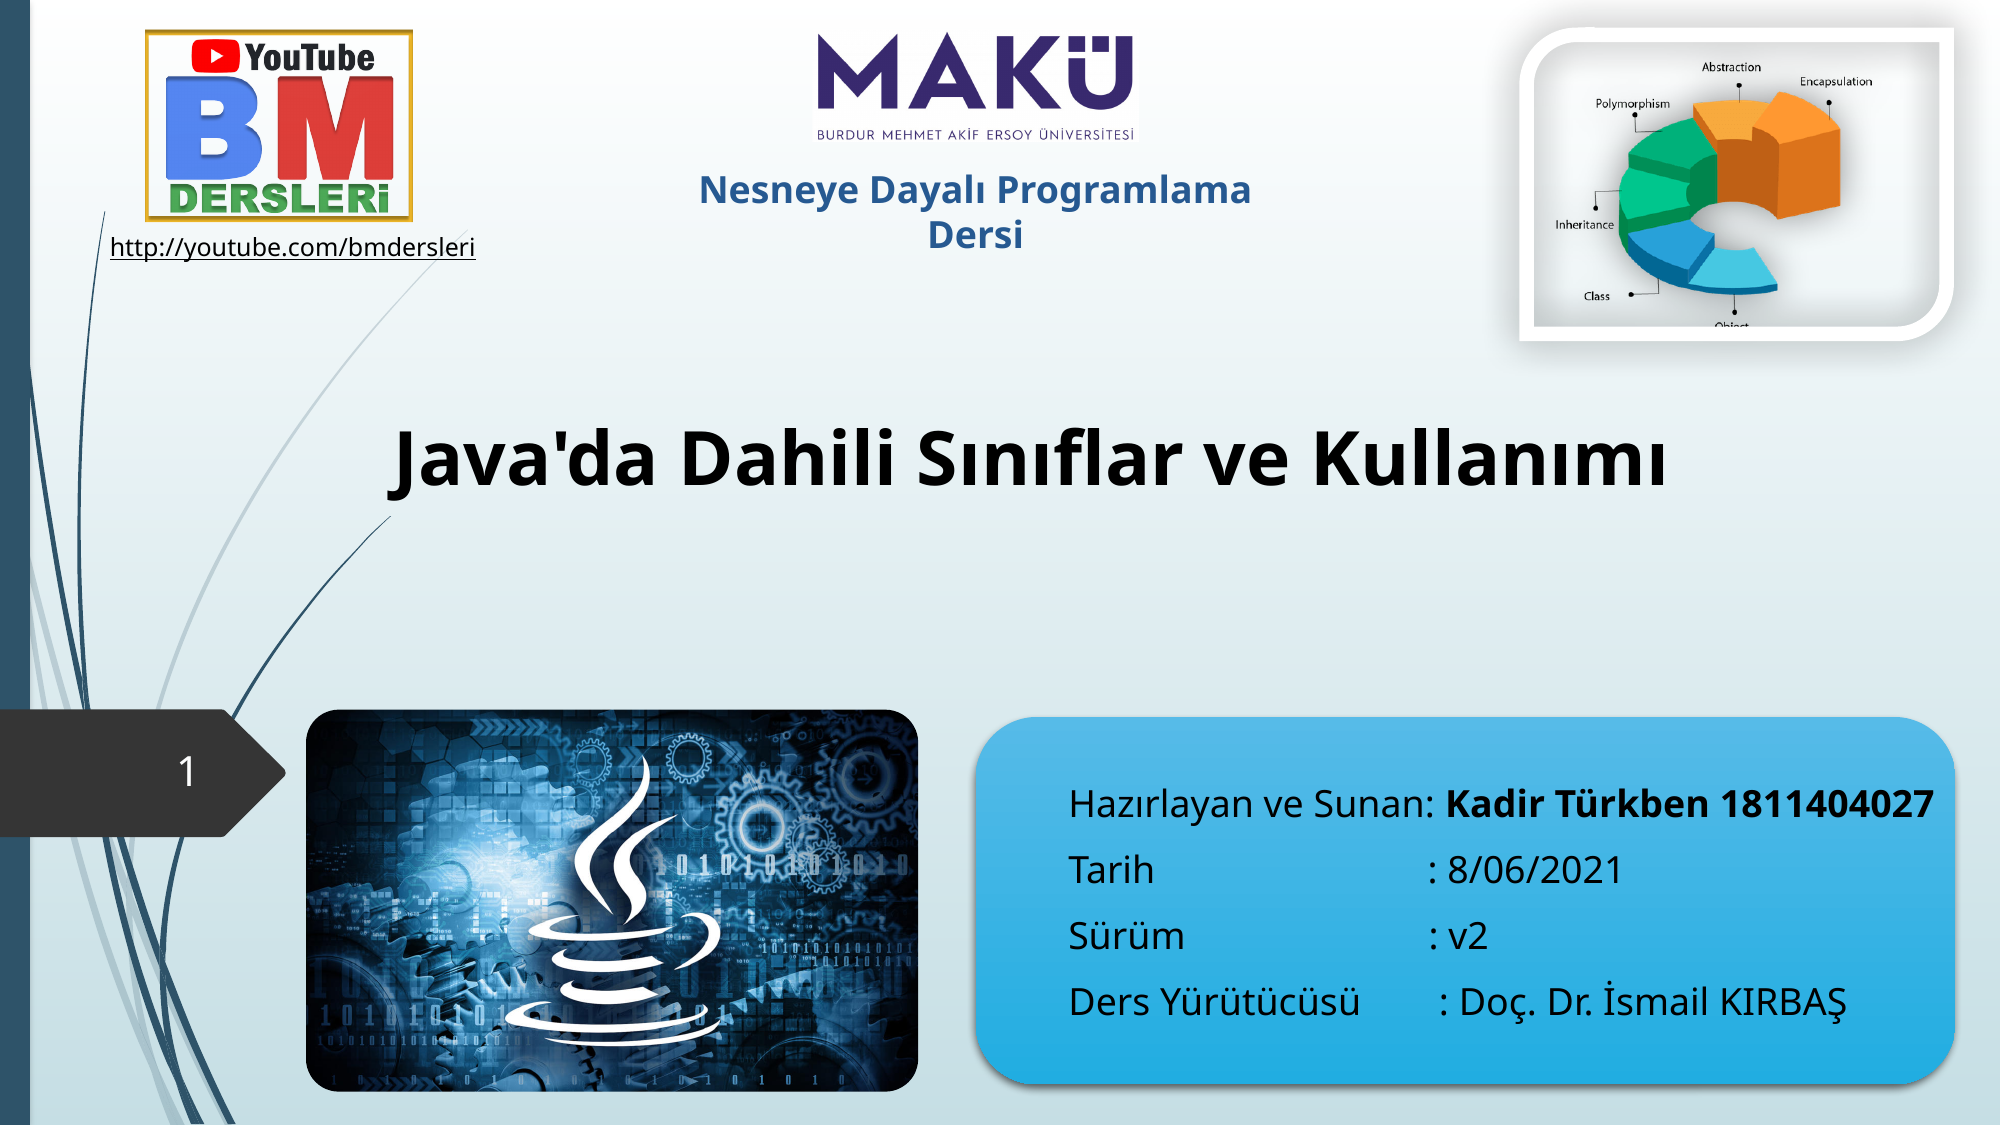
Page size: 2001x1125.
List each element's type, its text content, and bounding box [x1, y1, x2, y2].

text_box [975, 716, 1956, 1085]
picture [1526, 34, 1947, 335]
text_box Hazırlayan ve Sunan: Kadir Türkben 1811404027 Tarih : 8/06/2021 Sürüm : v2 Ders Yürütücüsü : Doç. Dr. İsmail KIRBAŞ [1053, 772, 1956, 1104]
title Java'da Dahili Sınıflar ve Kullanımı [174, 362, 1889, 509]
text_box http://youtube.com/bmdersleri [65, 224, 521, 274]
picture [132, 0, 425, 260]
picture [811, 29, 1140, 142]
slide_number 1 [87, 743, 216, 803]
picture [305, 709, 919, 1092]
text_box Nesneye Dayalı Programlama Dersi [632, 158, 1319, 344]
